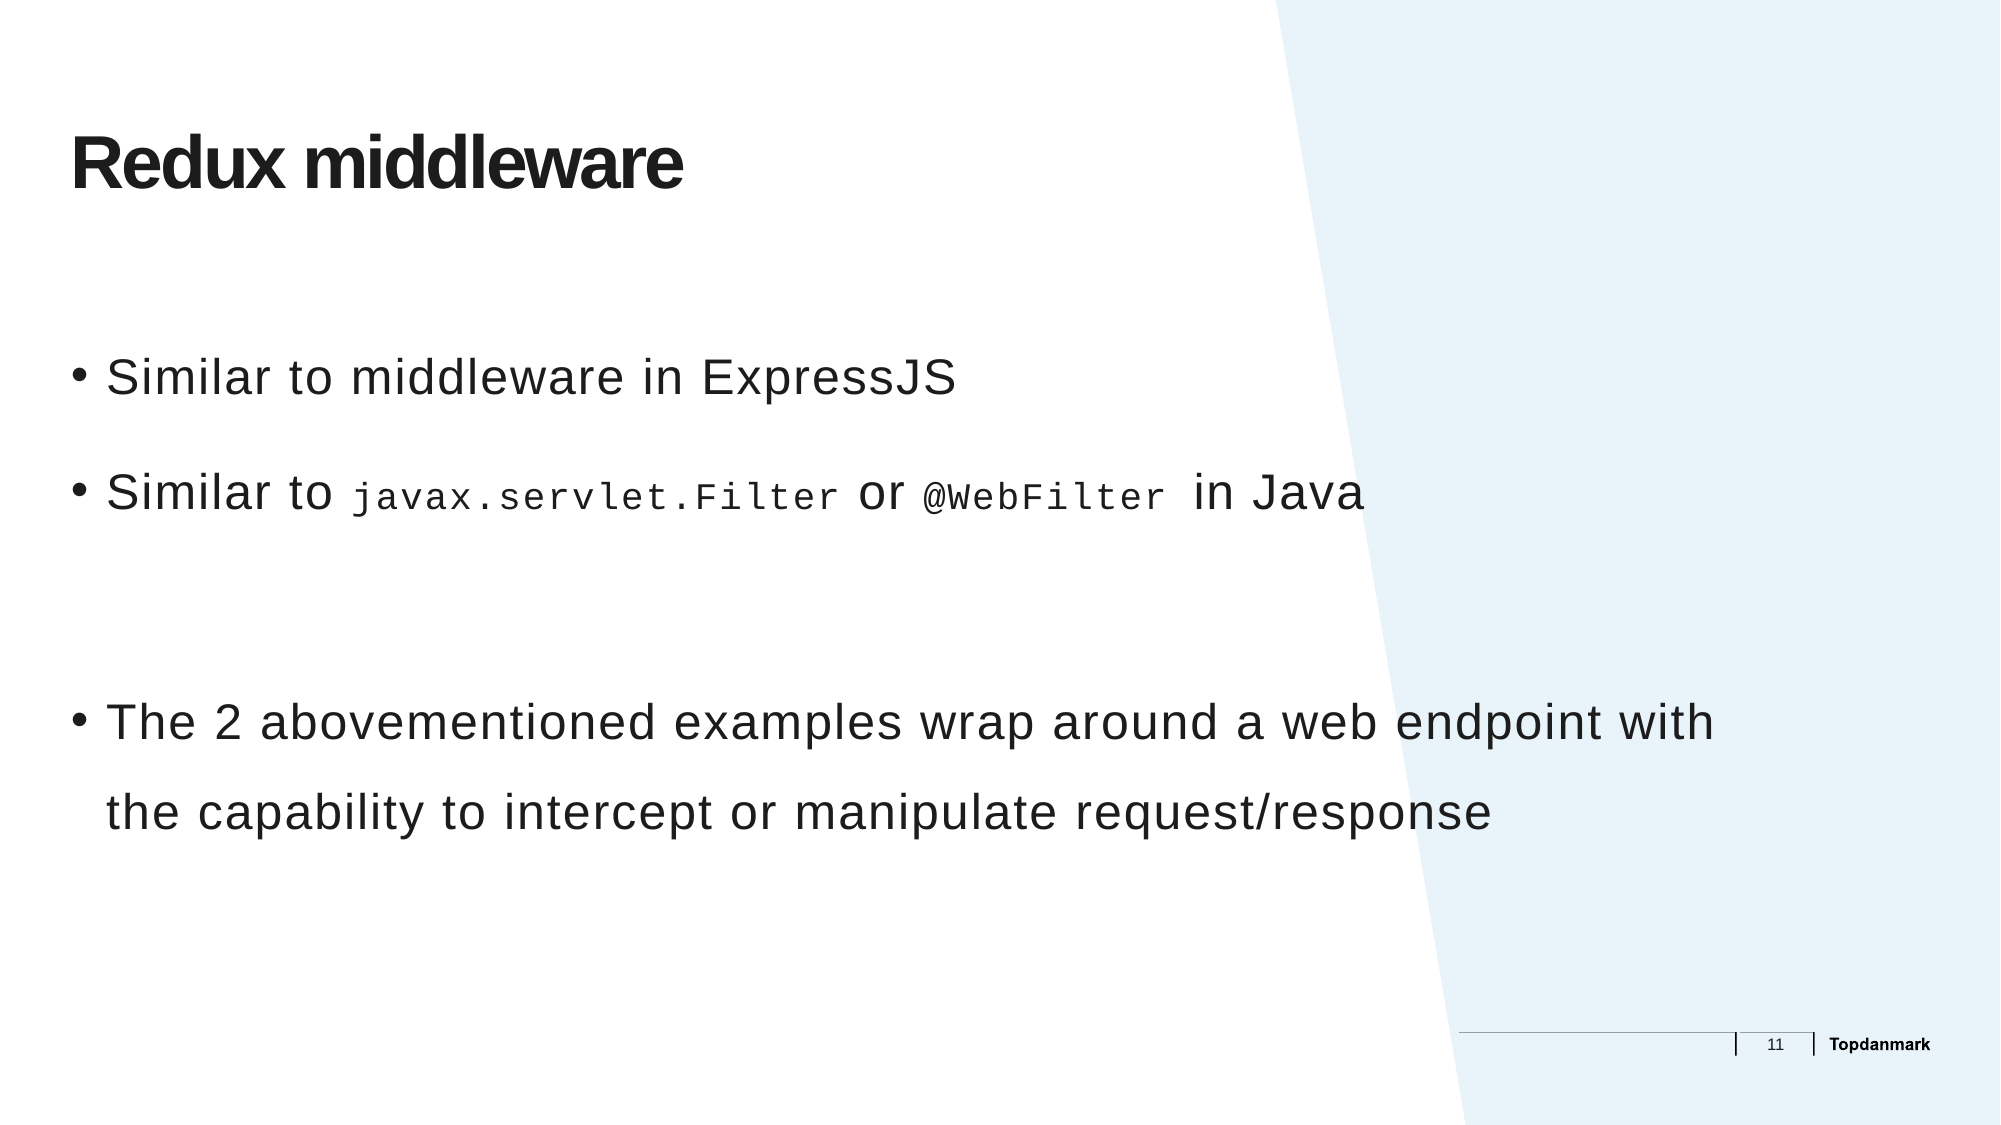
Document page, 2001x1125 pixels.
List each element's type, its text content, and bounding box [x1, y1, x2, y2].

title Redux middleware [70, 129, 1929, 283]
slide_number 11 [1738, 1032, 1813, 1056]
footer [1457, 1032, 1735, 1056]
list Similar to middleware in ExpressJS Similar to javax.servlet.Filter or @WebFilter in Java The 2 abovementioned examples wrap around a web endpoint with the capability to intercept or manipulate request/response [70, 314, 1784, 983]
